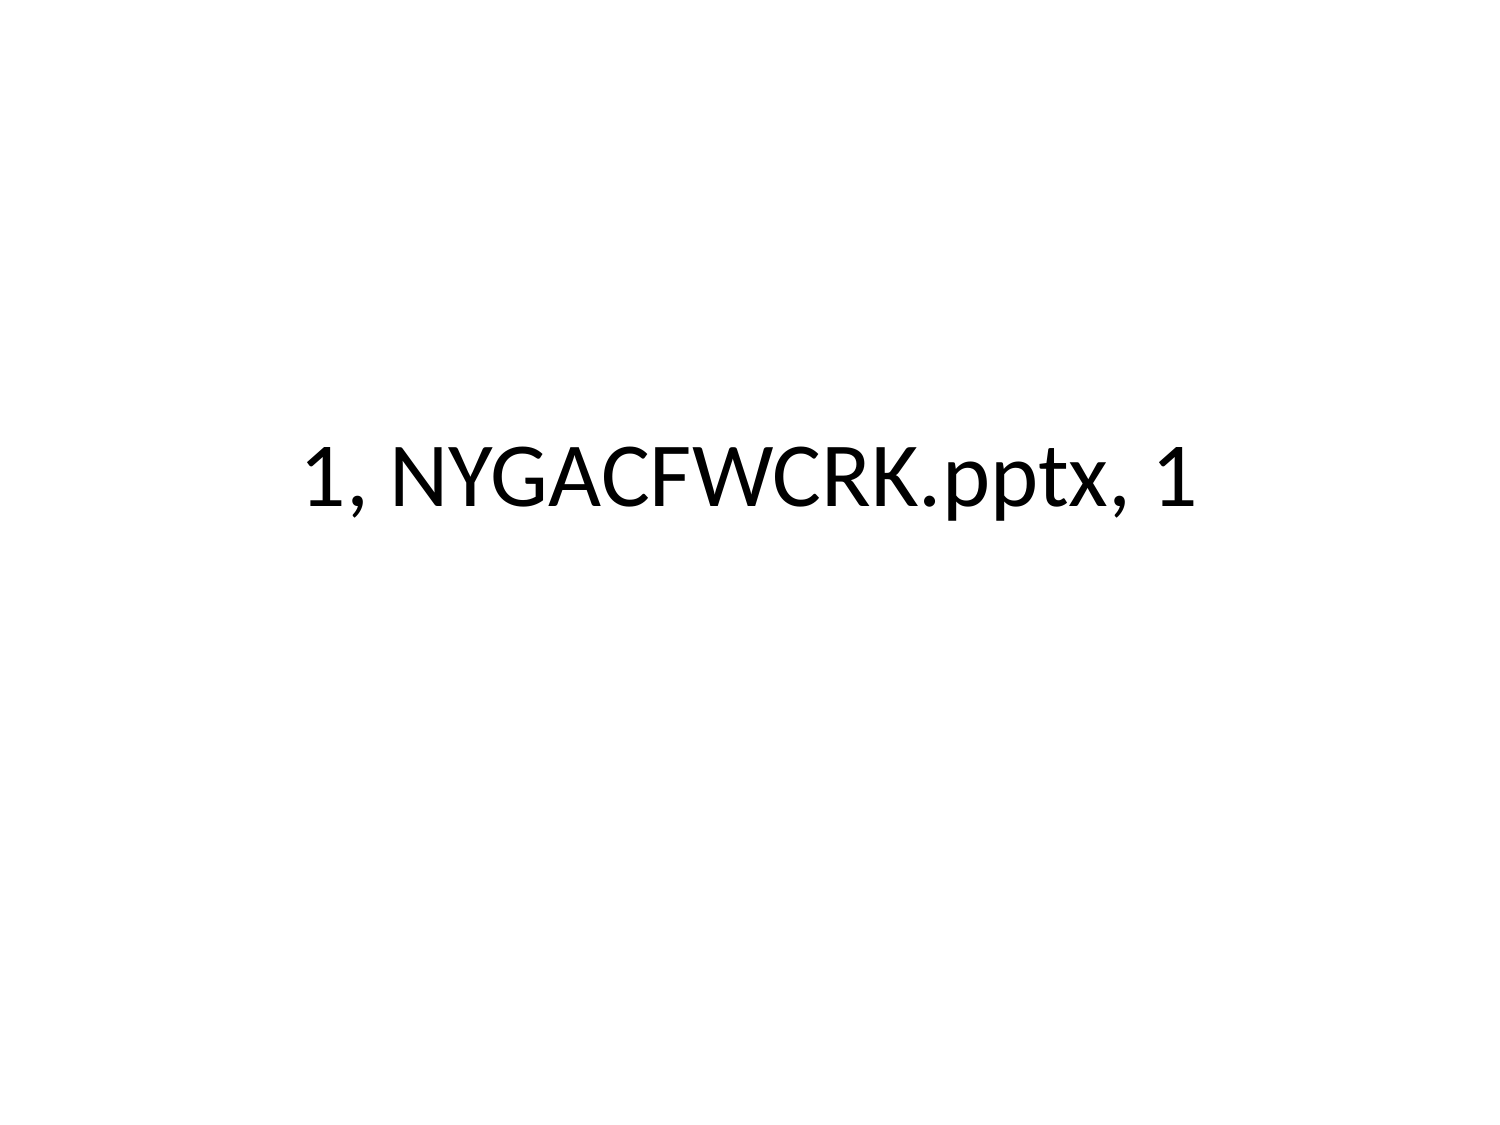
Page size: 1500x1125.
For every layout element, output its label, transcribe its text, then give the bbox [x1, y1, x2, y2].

title 1, NYGACFWCRK.pptx, 1 [112, 349, 1388, 591]
